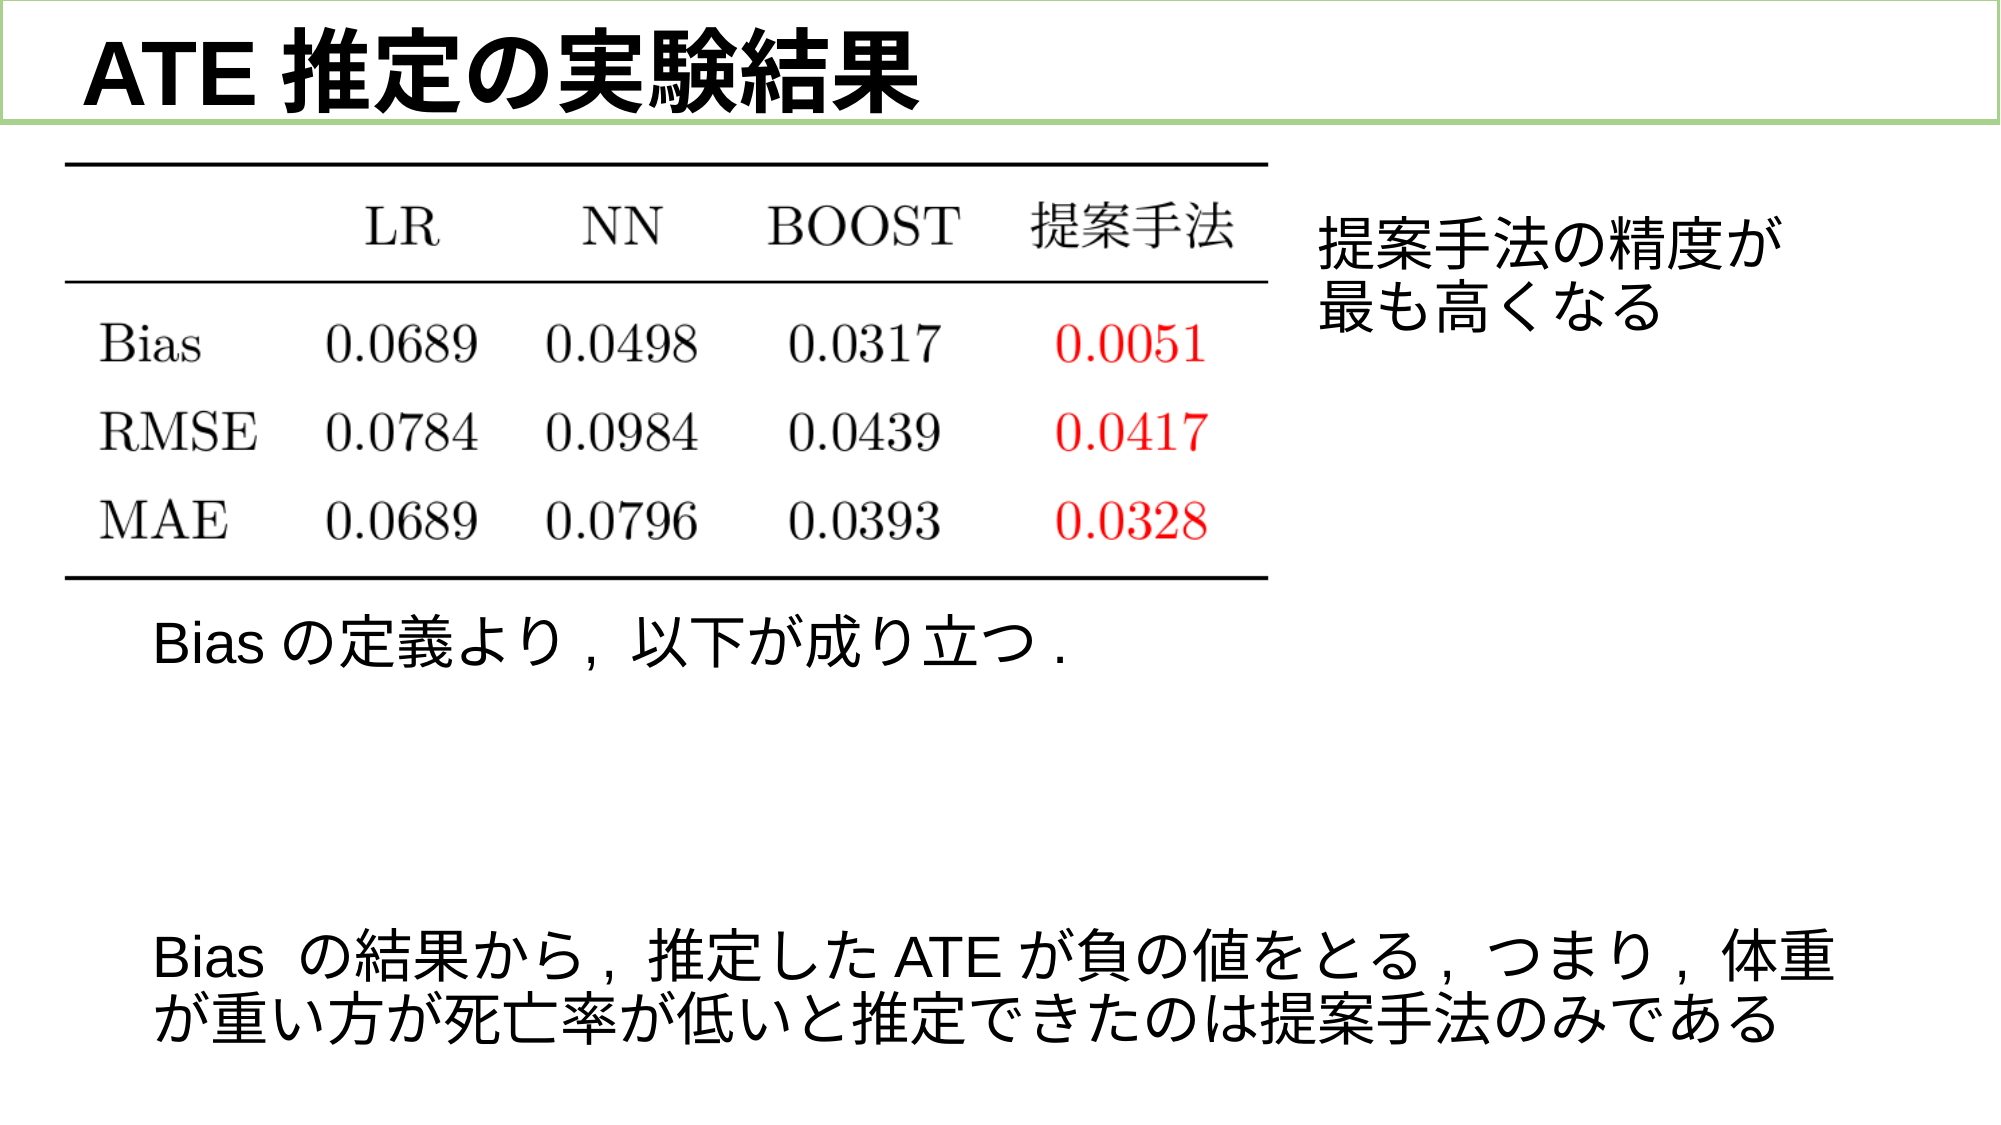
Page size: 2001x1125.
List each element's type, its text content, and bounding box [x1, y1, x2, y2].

title ATE推定の実験結果 [66, 3, 2000, 149]
picture [48, 148, 1275, 596]
